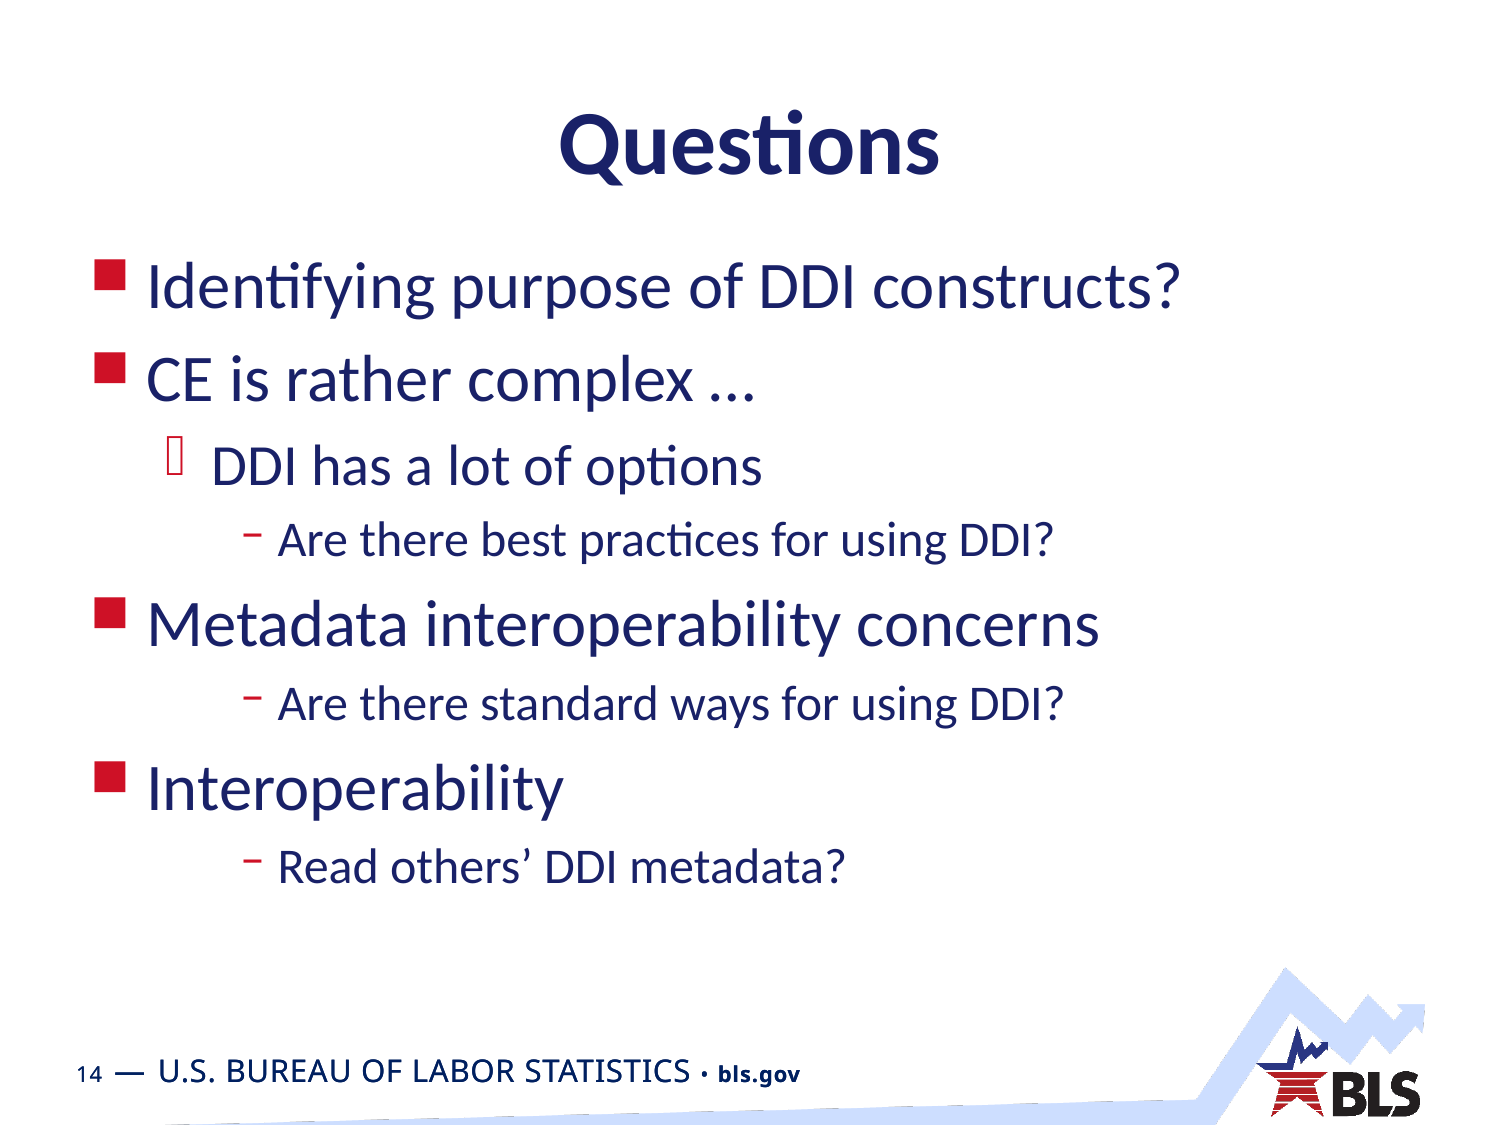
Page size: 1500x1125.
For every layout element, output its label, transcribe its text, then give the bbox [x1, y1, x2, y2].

title Questions [74, 74, 1426, 208]
list Identifying purpose of DDI constructs? CE is rather complex … DDI has a lot of options Are there best practices for using DDI? Metadata interoperability concerns Are there standard ways for using DDI? Interoperability Read others’ DDI metadata? [74, 234, 1500, 1000]
picture [40, 967, 1425, 1125]
